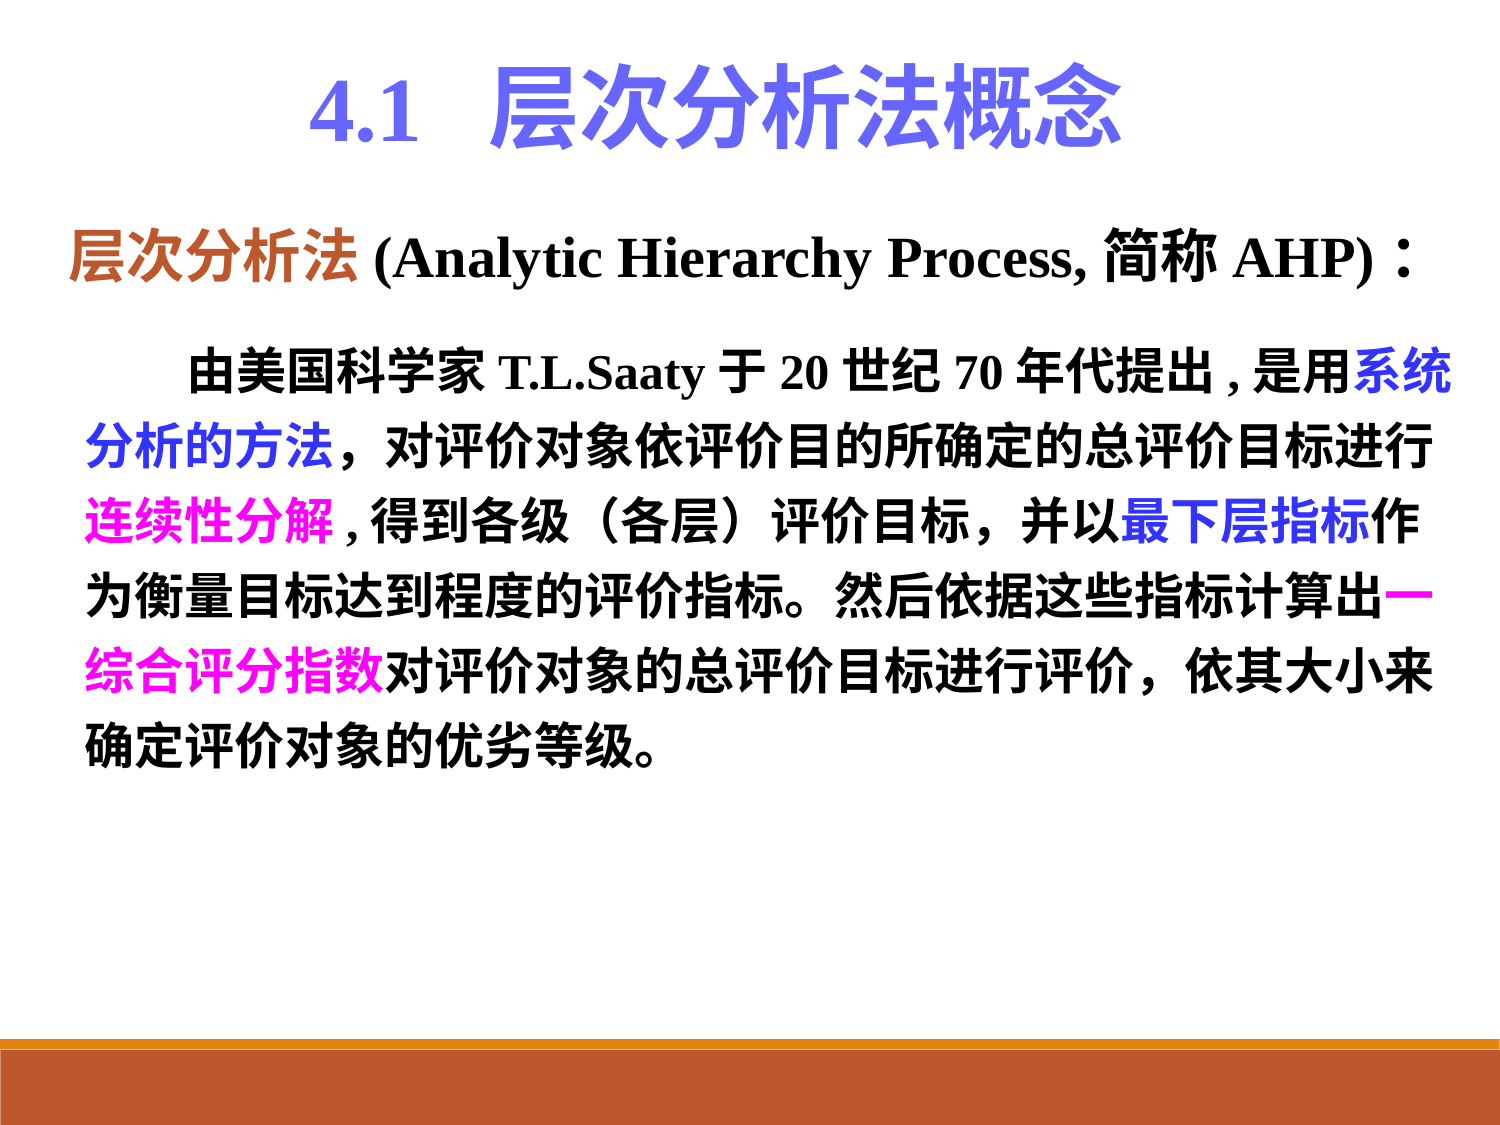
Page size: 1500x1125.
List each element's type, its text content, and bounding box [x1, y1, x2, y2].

title 4.1 层次分析法概念 [98, 29, 1337, 180]
list 层次分析法(Analytic Hierarchy Process,简称AHP)： 由美国科学家T.L.Saaty于20世纪70年代提出,是用系统分析的方法，对评价对象依评价目的所确定的总评价目标进行连续性分解,得到各级（各层）评价目标，并以最下层指标作为衡量目标达到程度的评价指标。然后依据这些指标计算出一综合评分指数对评价对象的总评价目标进行评价，依其大小来确定评价对象的优劣等级。 [27, 194, 1463, 1007]
